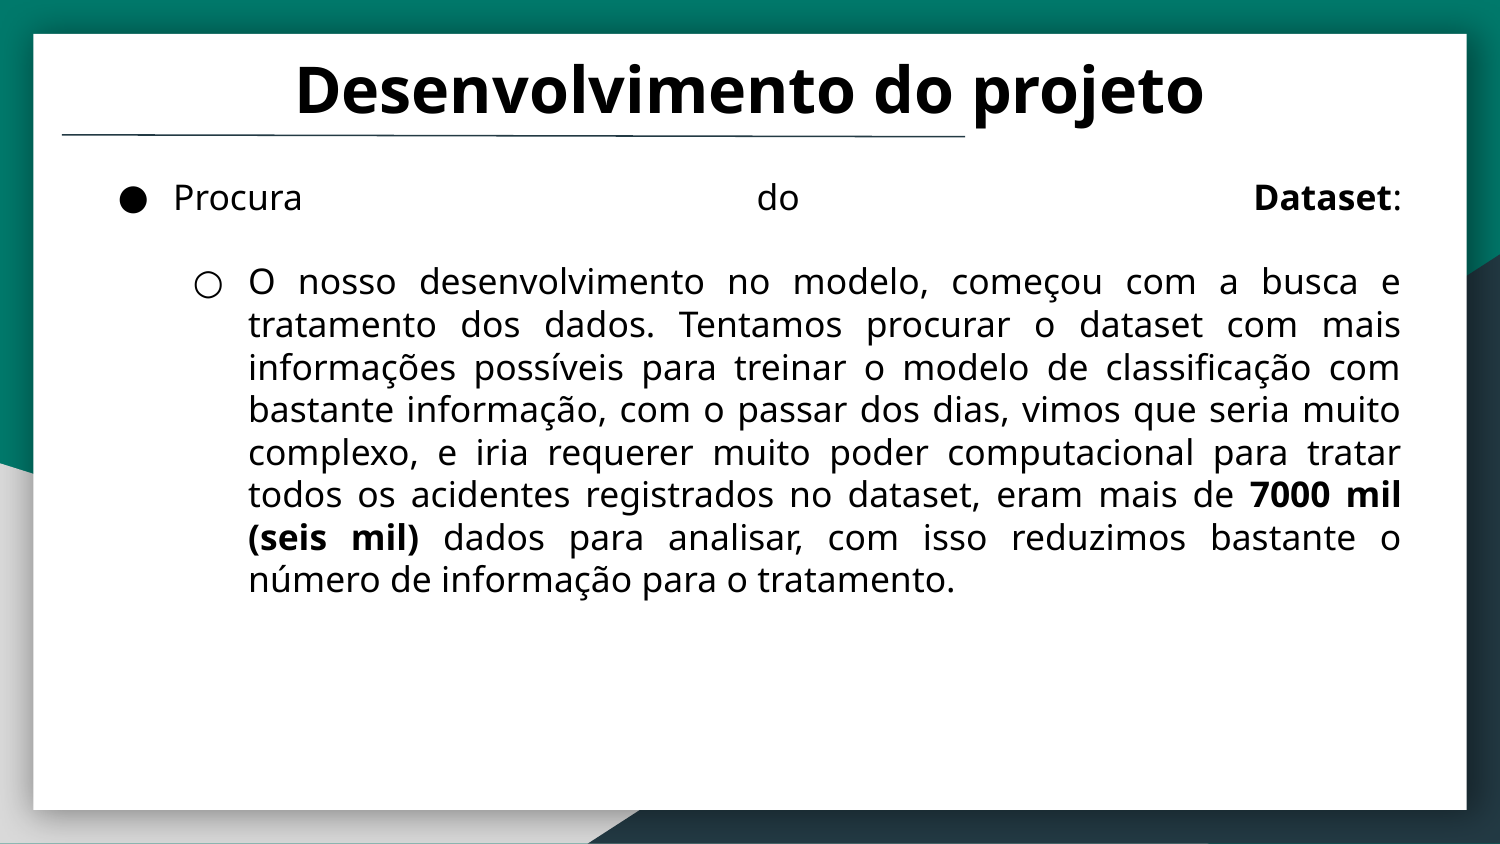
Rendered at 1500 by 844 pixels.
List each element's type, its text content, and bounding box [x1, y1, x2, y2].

list Desenvolvimento do projeto [44, 38, 1456, 137]
text_box Procura do Dataset: O nosso desenvolvimento no modelo, começou com a busca e tratamento dos dados. Tentamos procurar o dataset com mais informações possíveis para treinar o modelo de classificação com bastante informação, com o passar dos dias, vimos que seria muito complexo, e iria requerer muito poder computacional para tratar todos os acidentes registrados no dataset, eram mais de 7000 mil (seis mil) dados para analisar, com isso reduzimos bastante o número de informação para o tratamento. [83, 159, 1417, 758]
